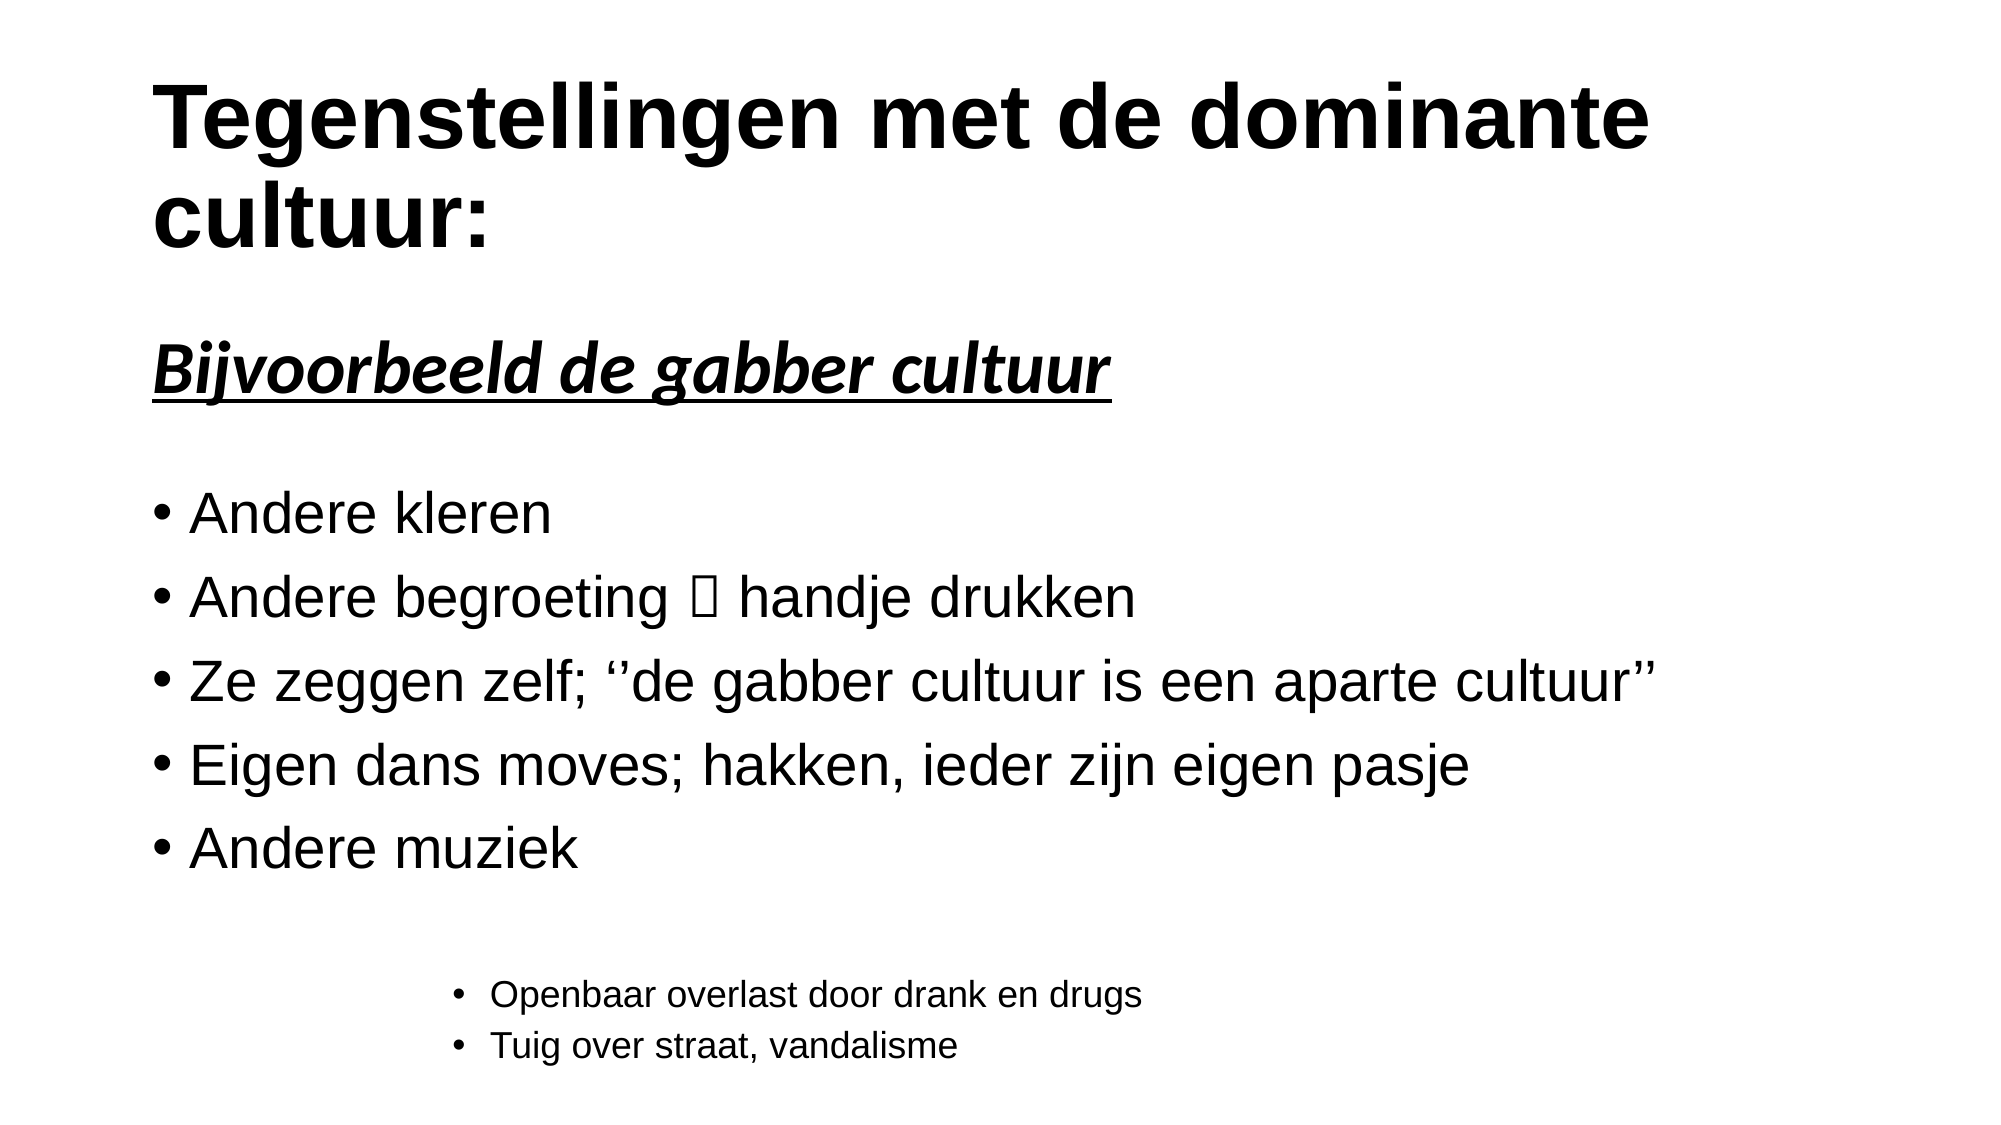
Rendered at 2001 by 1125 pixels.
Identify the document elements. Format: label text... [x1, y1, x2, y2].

title Tegenstellingen met de dominante cultuur: [137, 59, 1863, 278]
text_box Bijvoorbeeld de gabber cultuur [137, 311, 1937, 417]
list Andere kleren Andere begroeting  handje drukken Ze zeggen zelf; ‘’de gabber cultuur is een aparte cultuur’’ Eigen dans moves; hakken, ieder zijn eigen pasje Andere muziek Openbaar overlast door drank en drugs Tuig over straat, vandalisme [137, 475, 1863, 1125]
